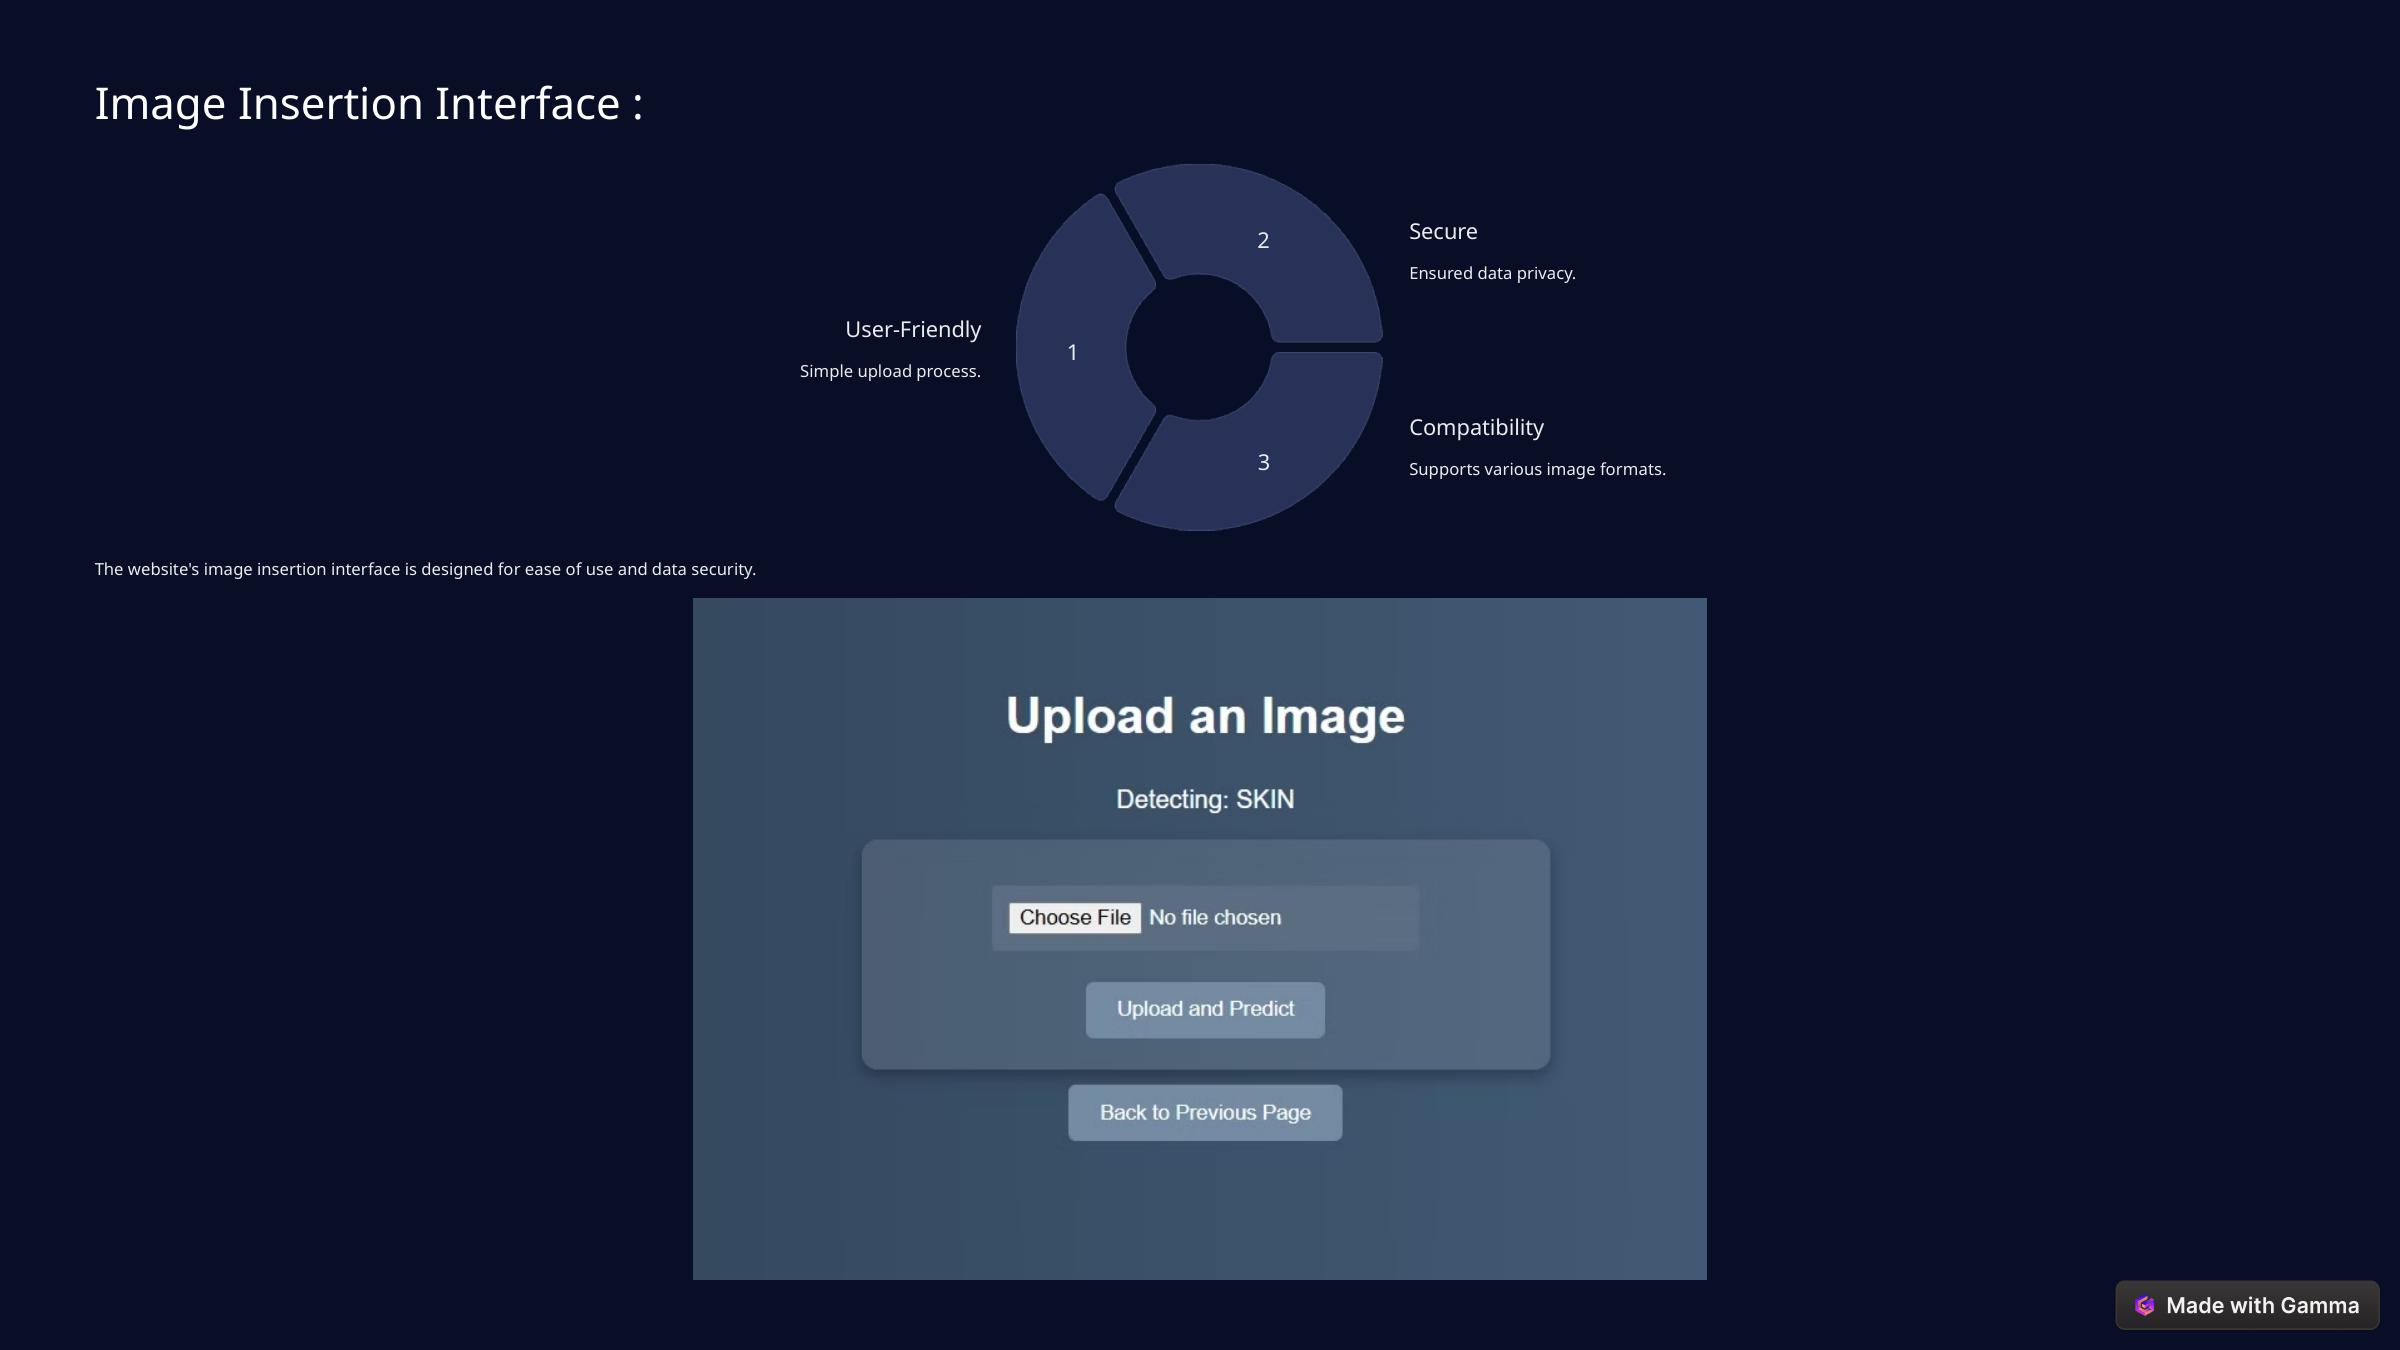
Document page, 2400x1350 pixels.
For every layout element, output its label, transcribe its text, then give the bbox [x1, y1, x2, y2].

picture [693, 598, 1707, 1280]
text_box Image Insertion Interface : [94, 74, 653, 130]
text_box Secure [1409, 216, 1630, 244]
text_box Ensured data privacy. [1409, 254, 2306, 283]
text_box The website's image insertion interface is designed for ease of use and data security. [94, 550, 2306, 579]
text_box User-Friendly [761, 314, 982, 342]
text_box Compatibility [1409, 412, 1630, 441]
picture [2106, 1271, 2389, 1339]
text_box Supports various image formats. [1409, 450, 2306, 479]
picture [1016, 164, 1383, 531]
text_box Simple upload process. [94, 352, 982, 381]
